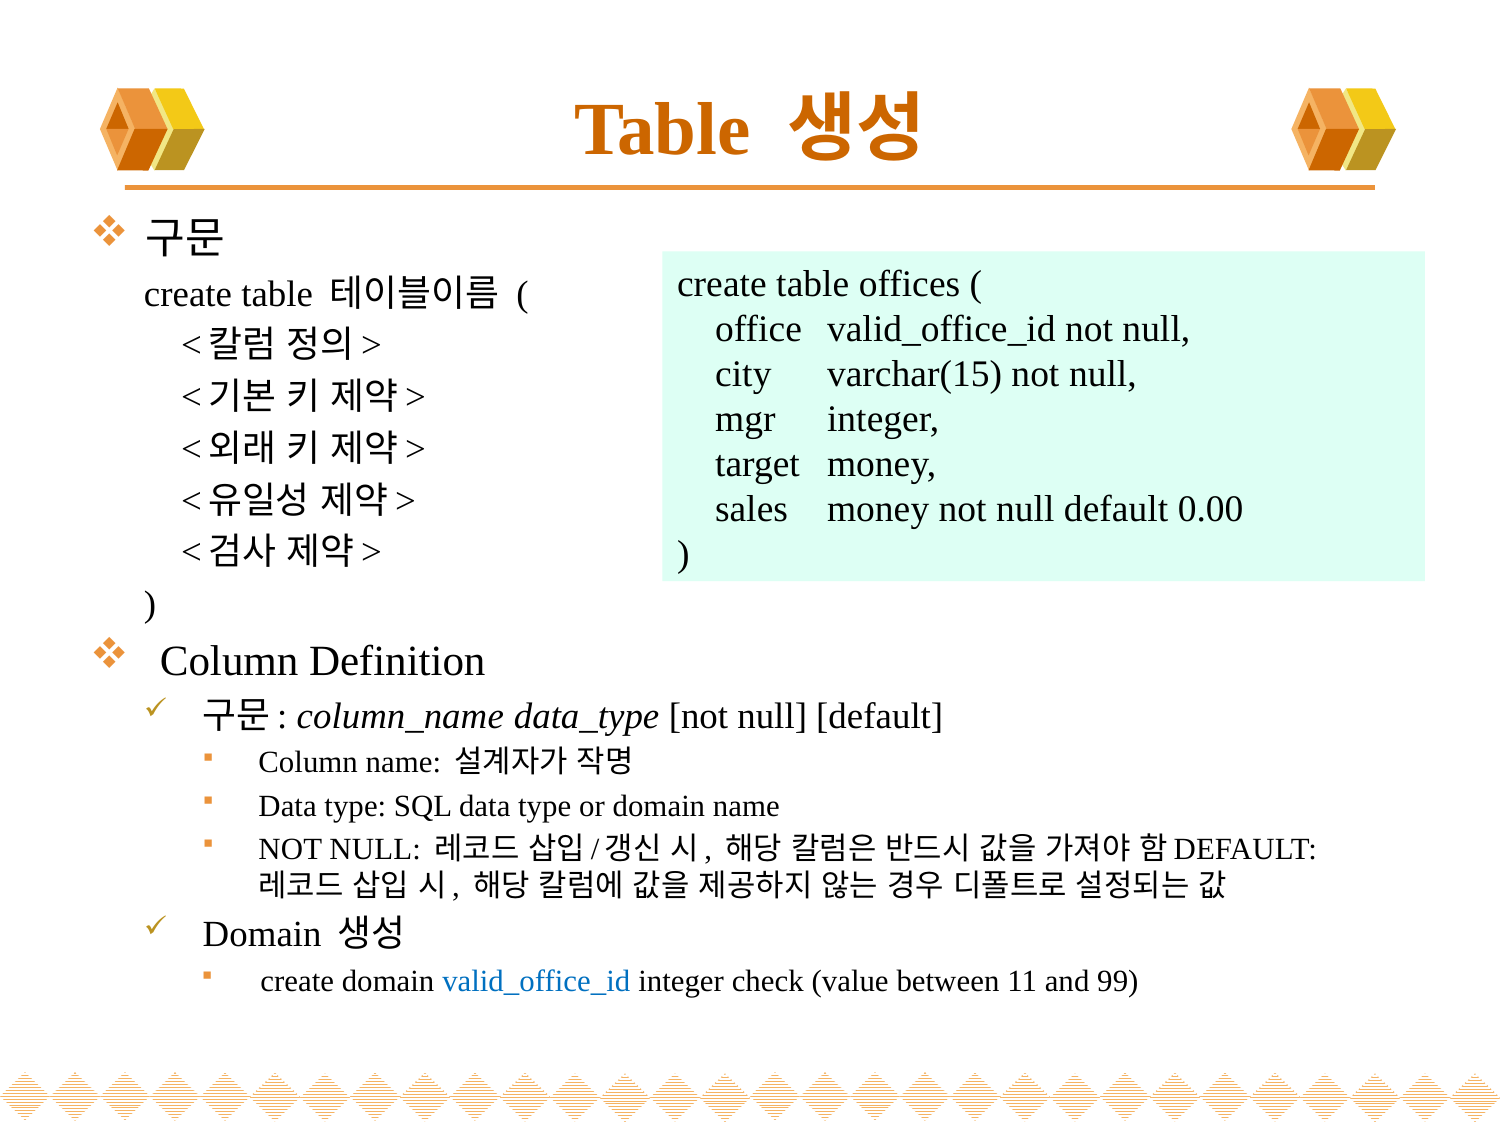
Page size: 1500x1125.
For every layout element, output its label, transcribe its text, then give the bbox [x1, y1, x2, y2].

list 구문 create table 테이블이름 ( <칼럼 정의> <기본 키 제약> <외래 키 제약> <유일성 제약> <검사 제약> ) Column Definition 구문: column_name data_type [not null] [default] Column name: 설계자가 작명 Data type: SQL data type or domain name NOT NULL: 레코드 삽입/갱신 시, 해당 칼럼은 반드시 값을 가져야 함DEFAULT: 레코드 삽입 시, 해당 칼럼에 값을 제공하지 않는 경우 디폴트로 설정되는 값 Domain 생성 create domain valid_office_id integer check (value between 11 and 99) [75, 198, 1425, 1016]
text_box create table offices ( office valid_office_id not null, city varchar(15) not null, mgr integer, target money, sales money not null default 0.00 ) [662, 251, 1425, 582]
title Table 생성 [75, 67, 1425, 182]
